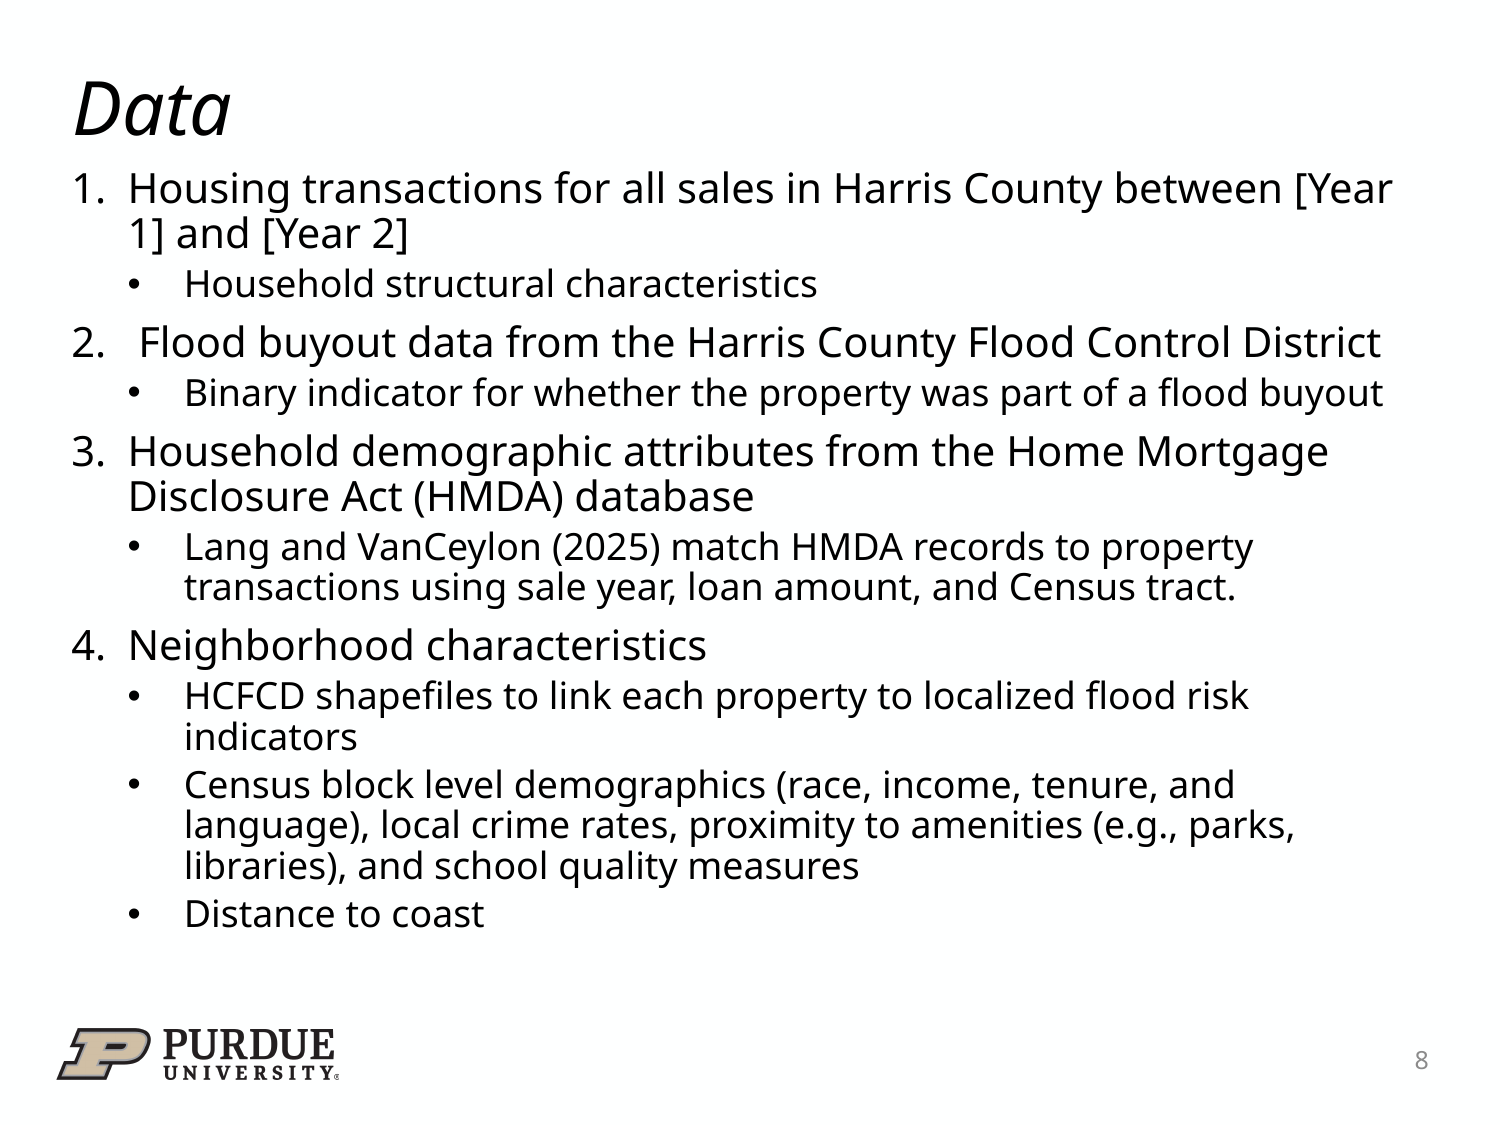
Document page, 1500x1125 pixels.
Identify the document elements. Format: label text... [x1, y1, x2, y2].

list Housing transactions for all sales in Harris County between [Year 1] and [Year 2] Household structural characteristics Flood buyout data from the Harris County Flood Control District Binary indicator for whether the property was part of a flood buyout Household demographic attributes from the Home Mortgage Disclosure Act (HMDA) database Lang and VanCeylon (2025) match HMDA records to property transactions using sale year, loan amount, and Census tract. Neighborhood characteristics HCFCD shapefiles to link each property to localized flood risk indicators Census block level demographics (race, income, tenure, and language), local crime rates, proximity to amenities (e.g., parks, libraries), and school quality measures Distance to coast [56, 159, 1443, 984]
title Data [57, 63, 1444, 160]
slide_number 8 [1263, 1031, 1444, 1092]
